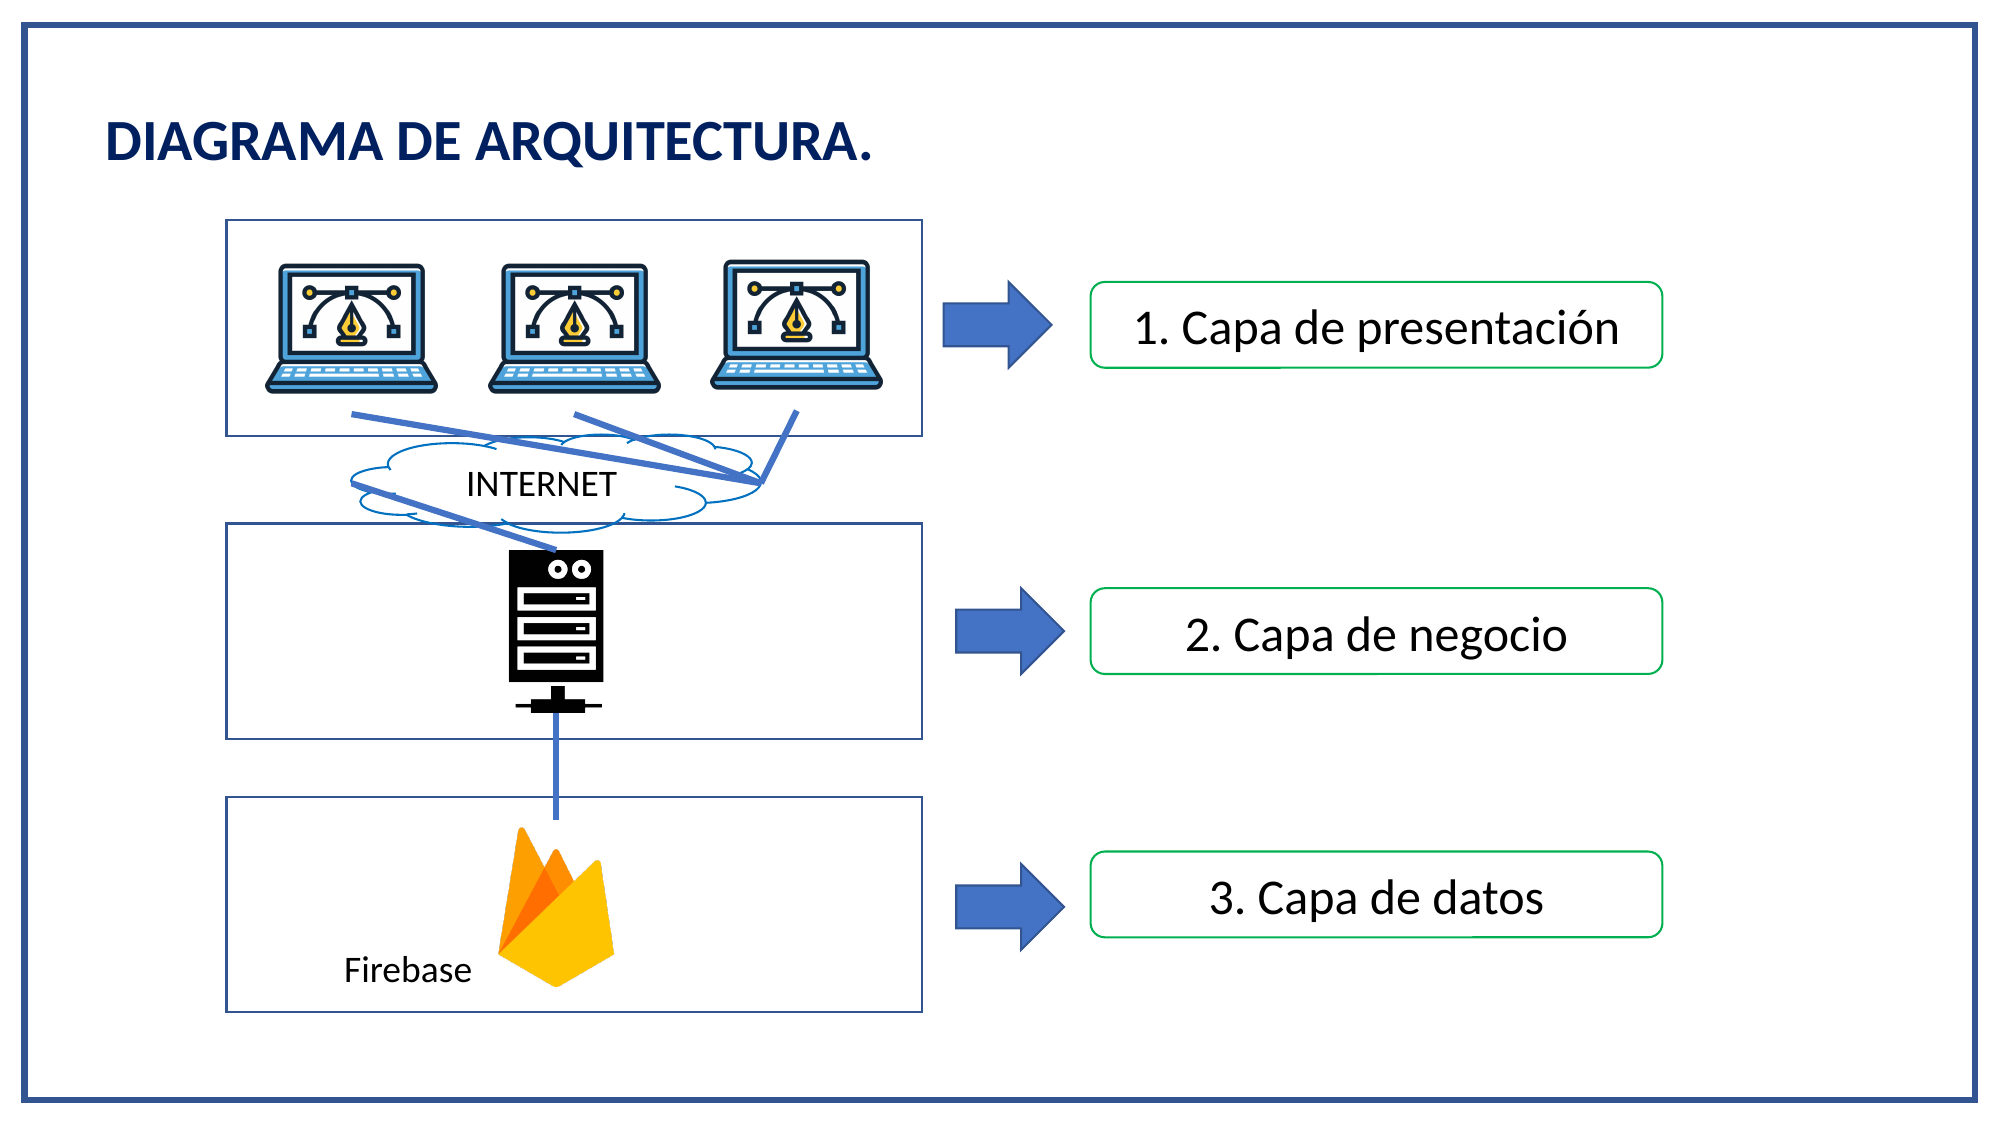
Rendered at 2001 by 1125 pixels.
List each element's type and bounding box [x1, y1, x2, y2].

text_box [351, 414, 556, 440]
text_box [556, 410, 797, 440]
picture [474, 550, 638, 713]
picture [265, 242, 438, 415]
picture [469, 820, 643, 994]
text_box [23, 24, 1976, 1101]
picture [488, 242, 661, 414]
picture [710, 238, 883, 411]
